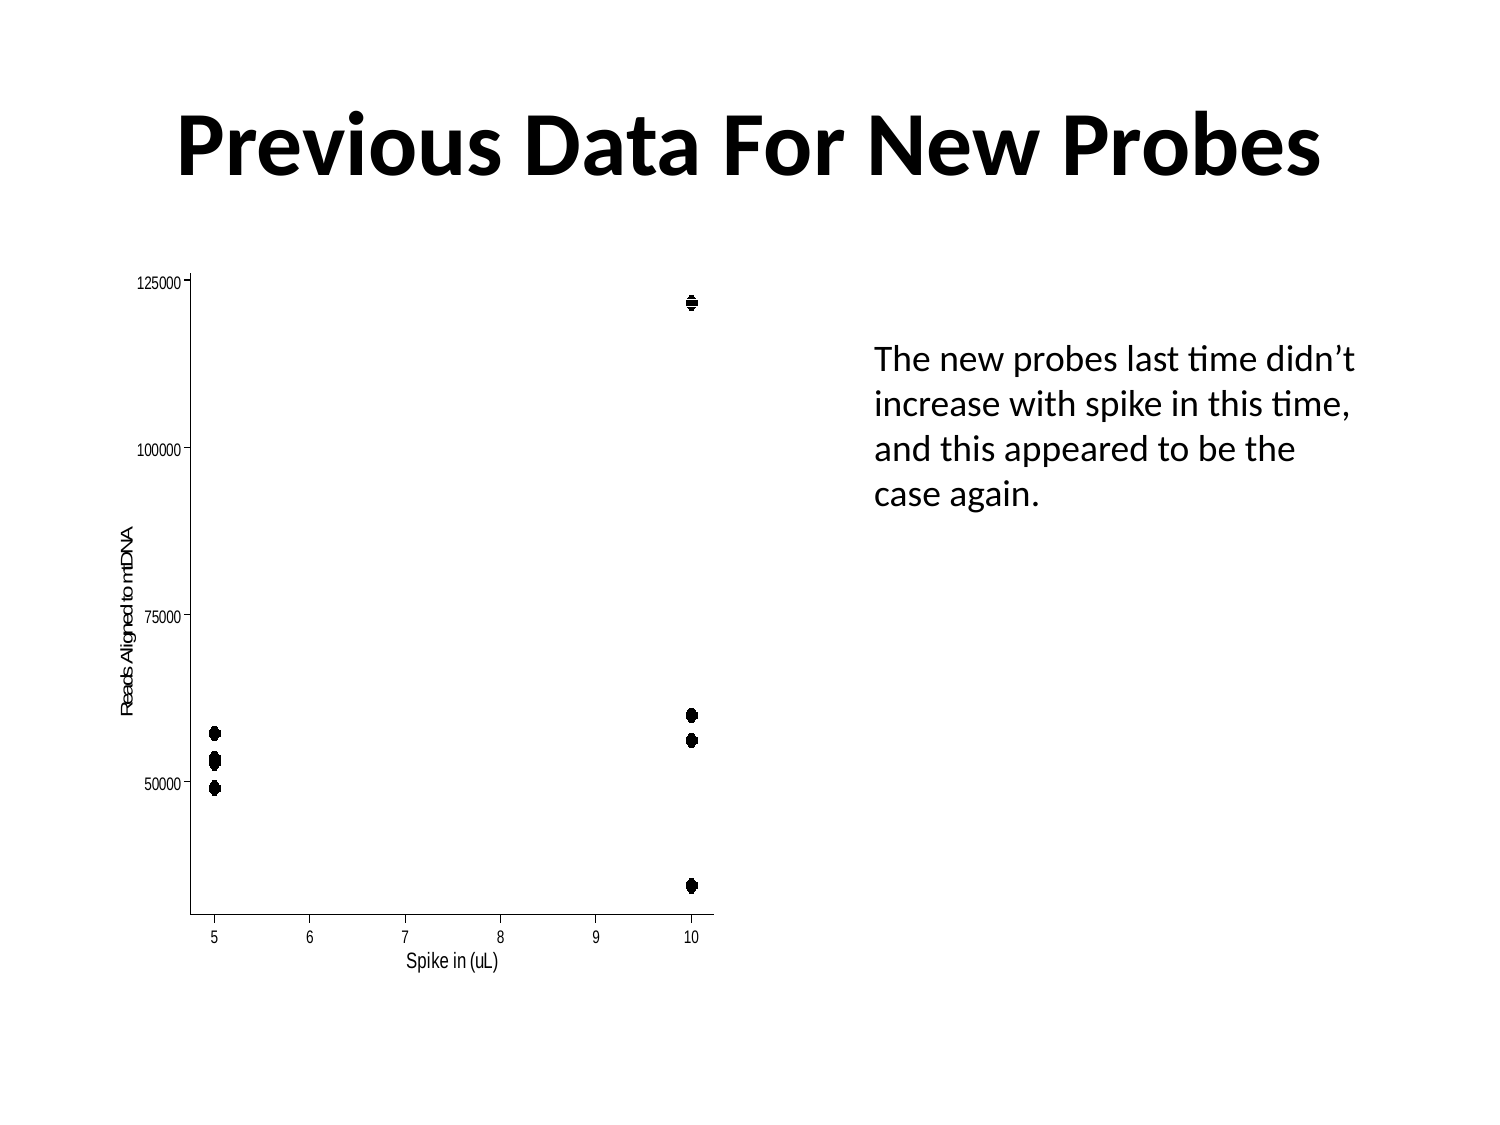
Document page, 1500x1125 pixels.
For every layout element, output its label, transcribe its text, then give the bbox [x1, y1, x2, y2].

text_box The new probes last time didn’t increase with spike in this time, and this appeared to be the case again. [859, 326, 1383, 522]
title Previous Data For New Probes [75, 45, 1425, 233]
picture [102, 246, 734, 988]
